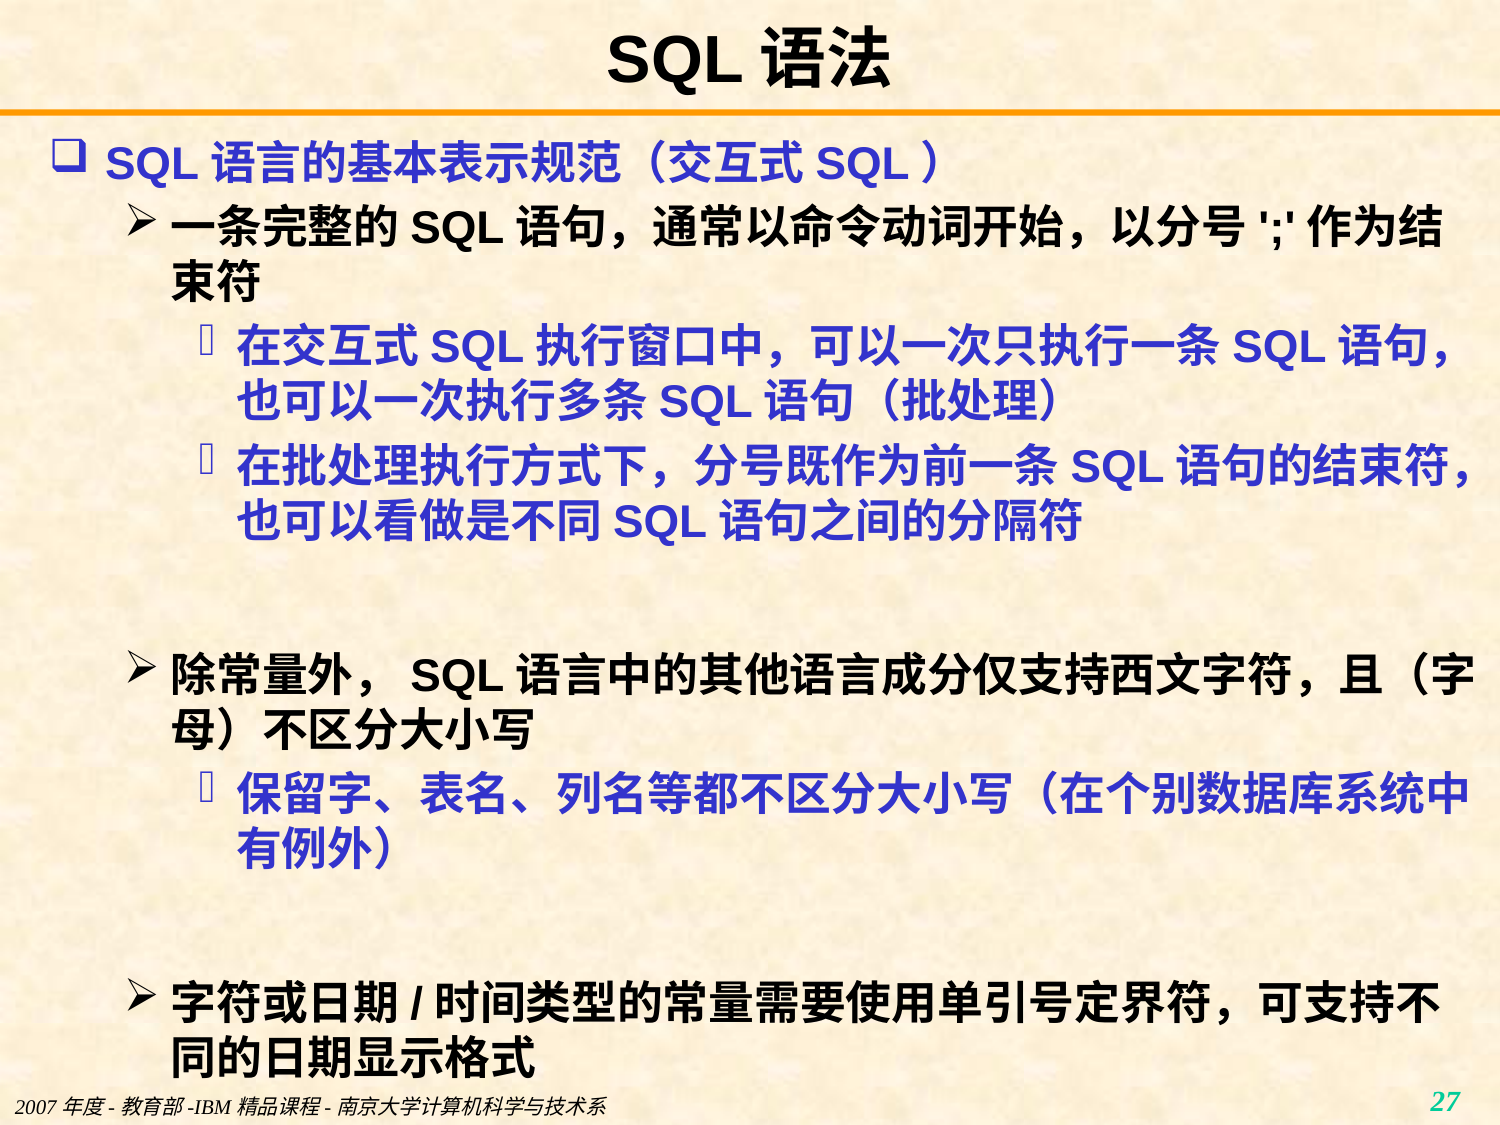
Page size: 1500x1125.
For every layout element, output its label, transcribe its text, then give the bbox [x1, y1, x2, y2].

text_box [1162, 1095, 1475, 1113]
list SQL语言的基本表示规范（交互式SQL） 一条完整的SQL语句，通常以命令动词开始，以分号';'作为结束符 在交互式SQL执行窗口中，可以一次只执行一条SQL语句，也可以一次执行多条SQL语句（批处理） 在批处理执行方式下，分号既作为前一条SQL语句的结束符，也可以看做是不同SQL语句之间的分隔符 除常量外，SQL语言中的其他语言成分仅支持西文字符，且（字母）不区分大小写 保留字、表名、列名等都不区分大小写（在个别数据库系统中有例外） 字符或日期/时间类型的常量需要使用单引号定界符，可支持不同的日期显示格式 [33, 126, 1496, 1095]
picture [0, 0, 1500, 109]
text_box 2007年度-教育部-IBM精品课程-南京大学计算机科学与技术系 [0, 1093, 939, 1125]
title SQL语法 [112, 12, 1388, 101]
picture [0, 116, 1500, 1125]
